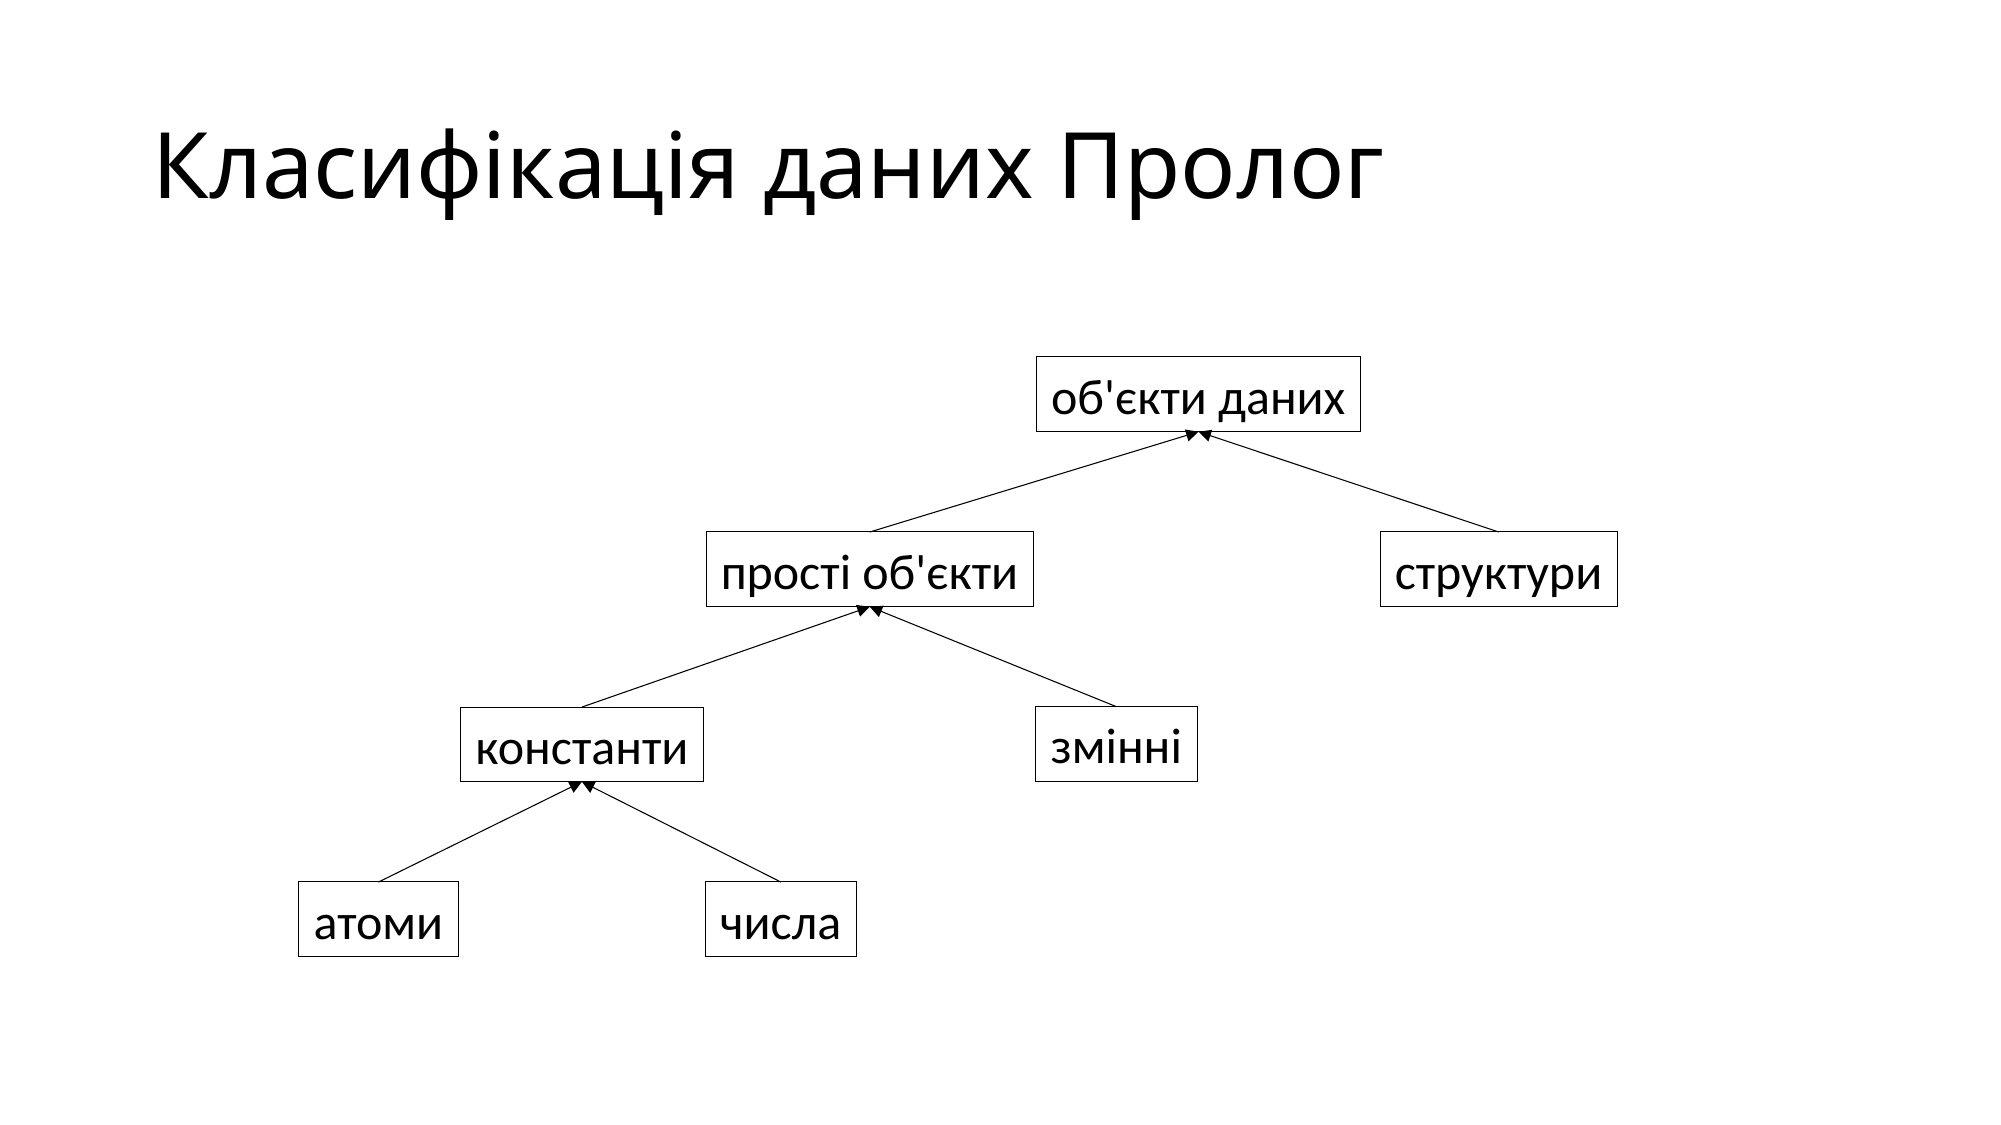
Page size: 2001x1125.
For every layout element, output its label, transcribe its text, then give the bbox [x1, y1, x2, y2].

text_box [869, 432, 1198, 533]
text_box константи [460, 707, 704, 782]
text_box атоми [298, 881, 459, 957]
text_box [1198, 432, 1499, 533]
text_box об'єкти даних [1036, 356, 1361, 432]
text_box прості об'єкти [706, 531, 1034, 607]
text_box структури [1380, 531, 1618, 607]
text_box числа [705, 881, 857, 957]
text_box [581, 782, 781, 883]
title Класифікація даних Пролог [137, 59, 1863, 278]
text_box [378, 782, 581, 883]
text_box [581, 607, 870, 708]
text_box змінні [1035, 706, 1198, 782]
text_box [869, 607, 1117, 707]
